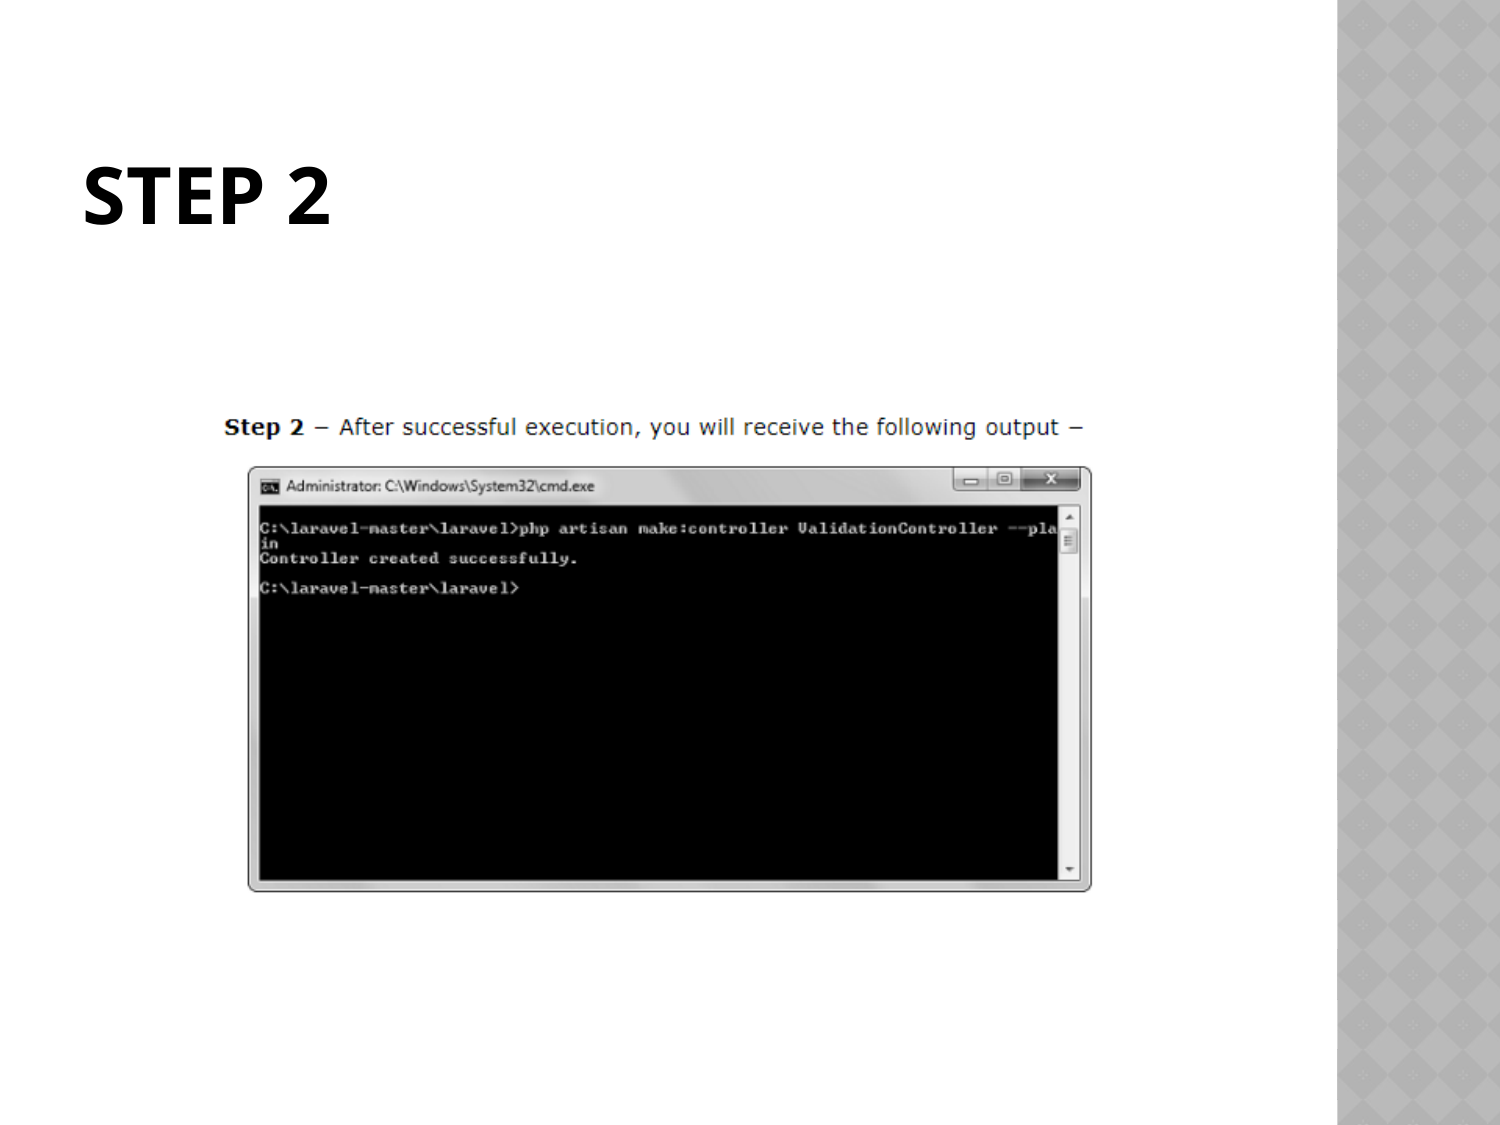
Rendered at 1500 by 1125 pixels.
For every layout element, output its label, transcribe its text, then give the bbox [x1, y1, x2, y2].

title Step 2 [75, 52, 1263, 240]
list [211, 407, 1126, 916]
